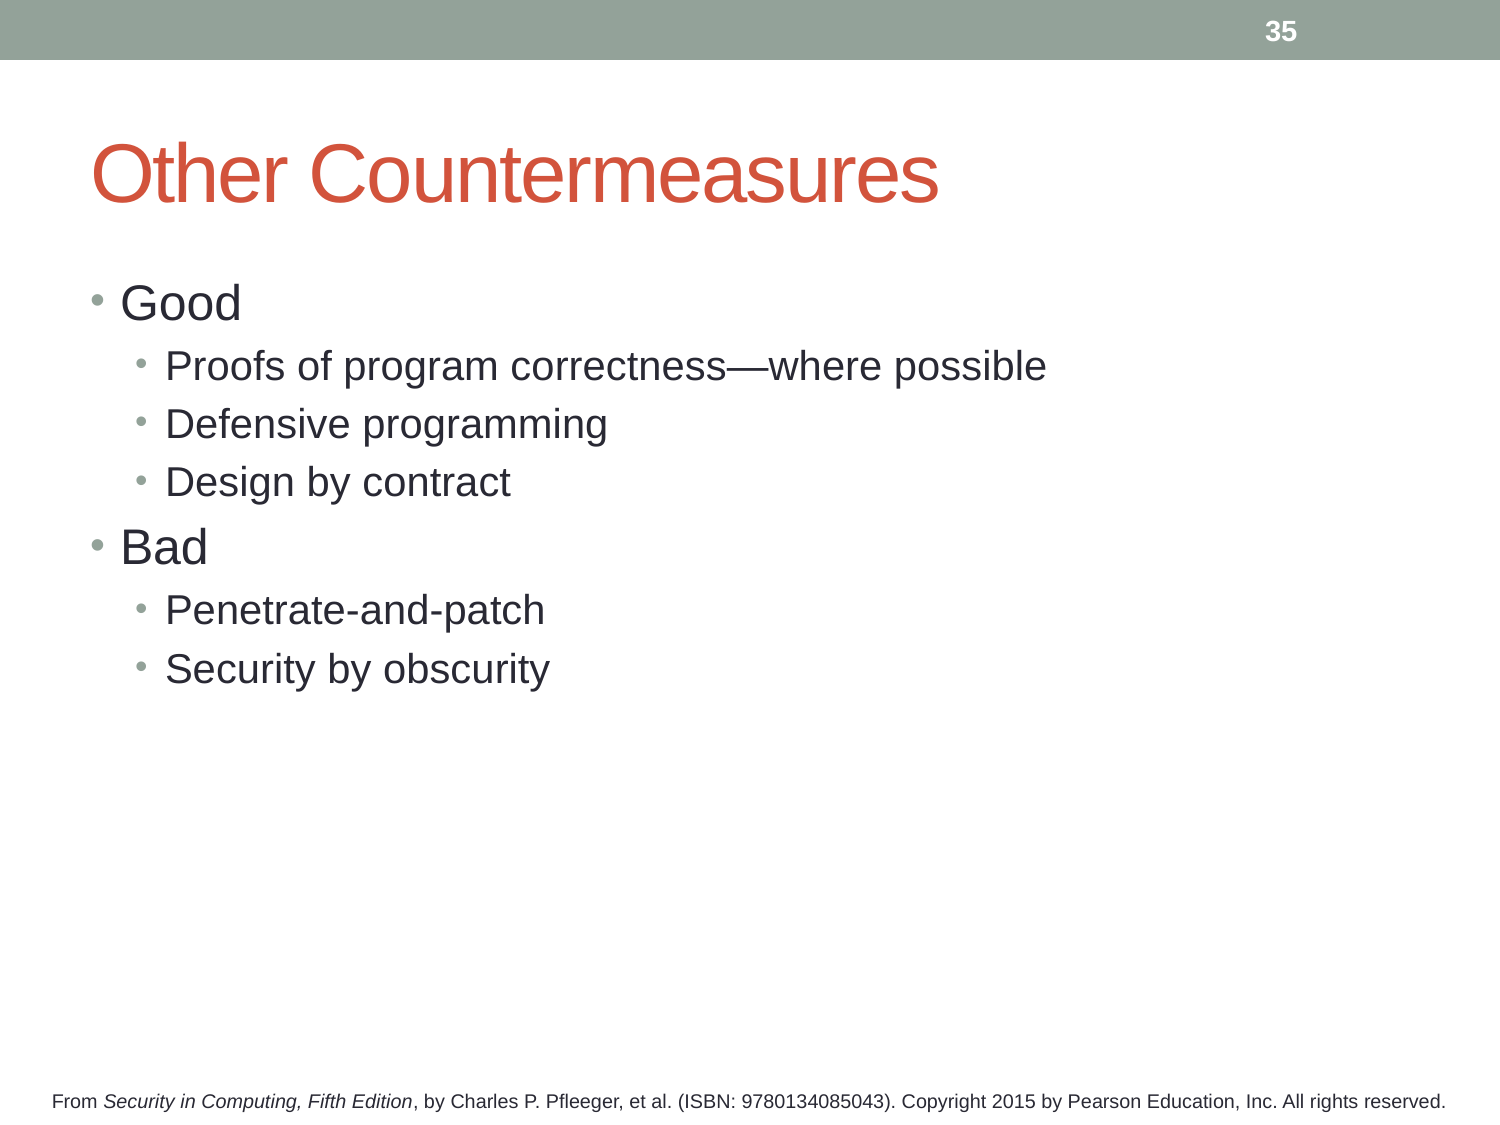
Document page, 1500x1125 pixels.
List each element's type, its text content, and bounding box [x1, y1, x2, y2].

list Good Proofs of program correctness—where possible Defensive programming Design by contract Bad Penetrate-and-patch Security by obscurity [75, 262, 1425, 1063]
slide_number 35 [1250, 3, 1425, 57]
title Other Countermeasures [75, 87, 1425, 250]
footer From Security in Computing, Fifth Edition, by Charles P. Pfleeger, et al. (ISBN: 9780134085043). Copyright 2015 by Pearson Education, Inc. All rights reserved. [0, 1073, 1500, 1125]
